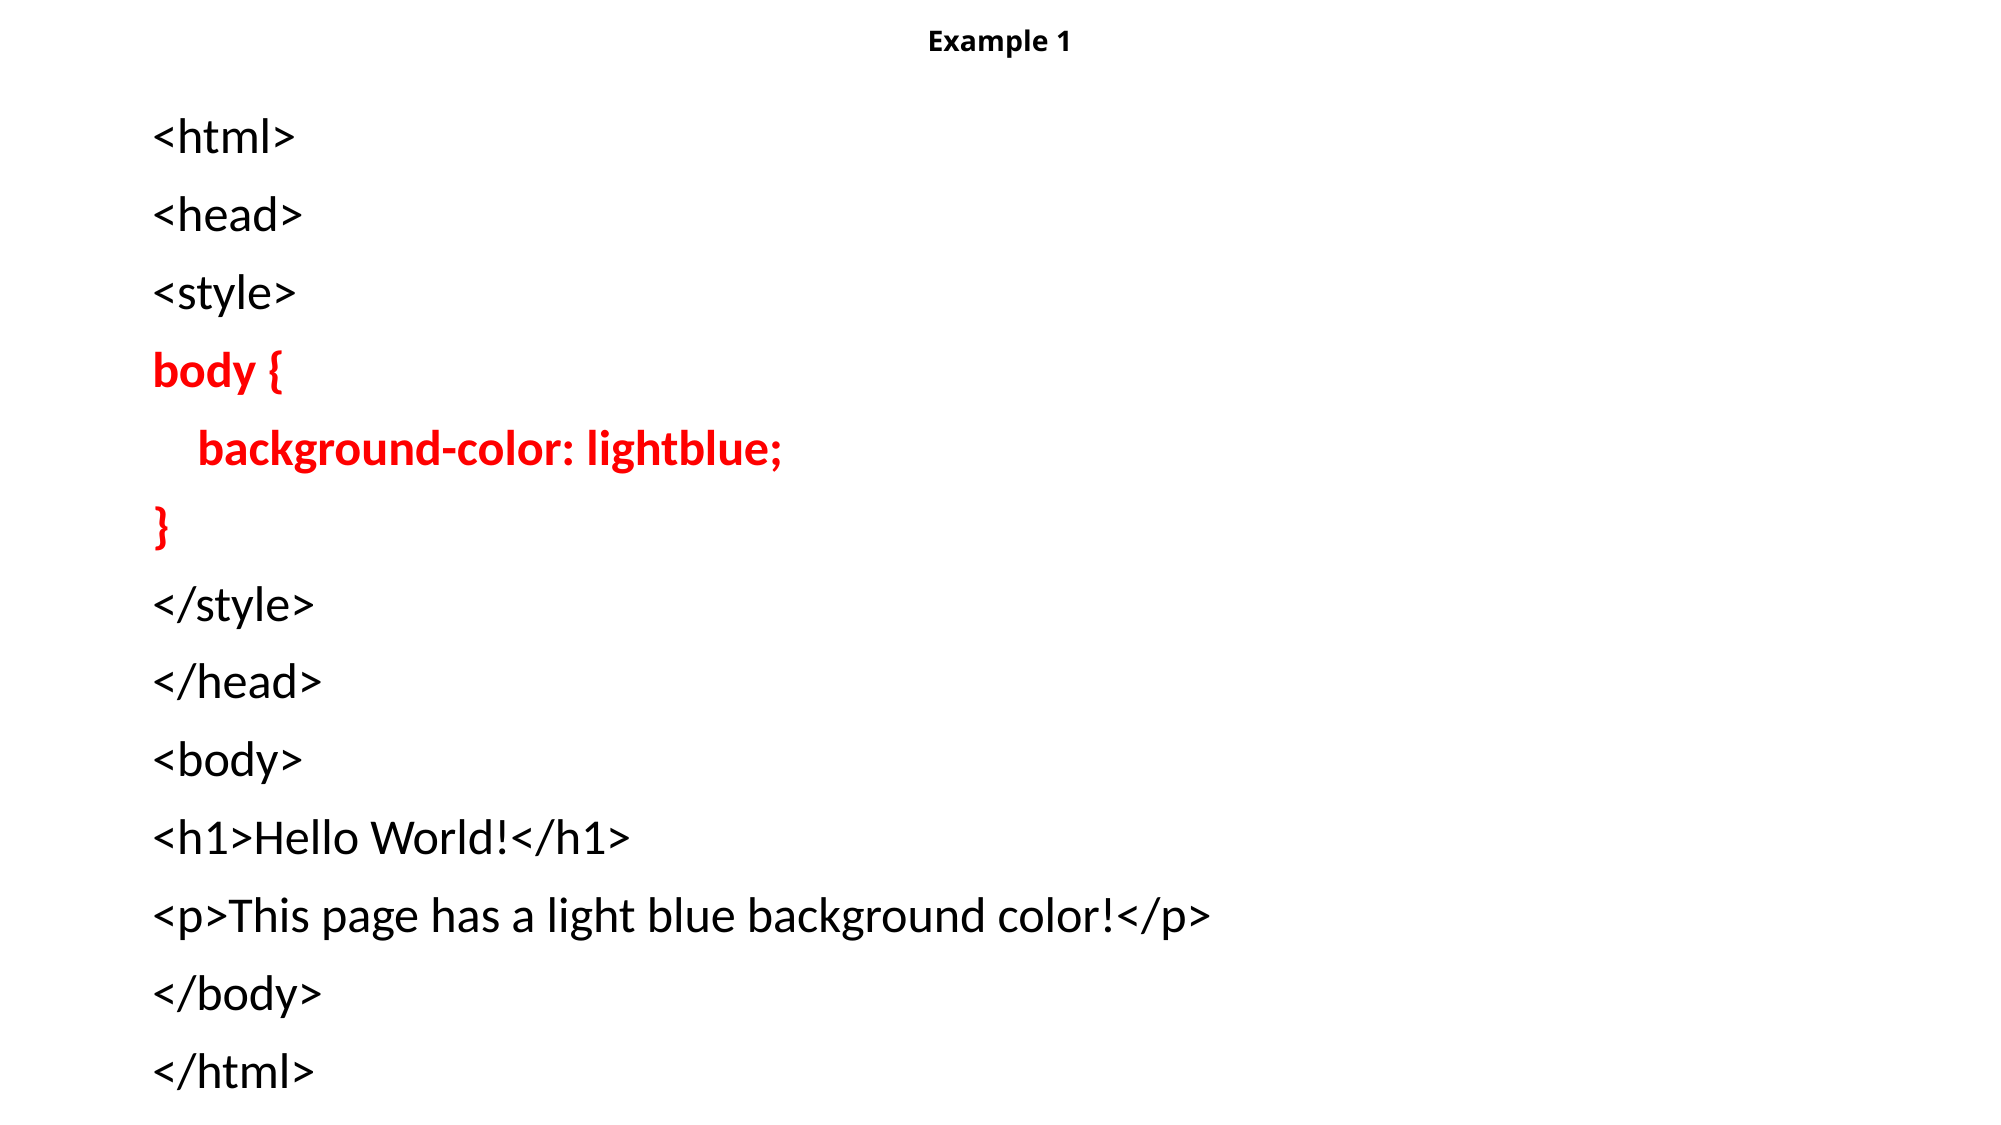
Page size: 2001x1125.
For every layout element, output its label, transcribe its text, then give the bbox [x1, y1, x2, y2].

text_box <html> <head> <style> body { background-color: lightblue; } </style> </head> <body> <h1>Hello World!</h1> <p>This page has a light blue background color!</p> </body> </html> [137, 96, 1863, 1108]
text_box Example 1 [137, 15, 1863, 65]
